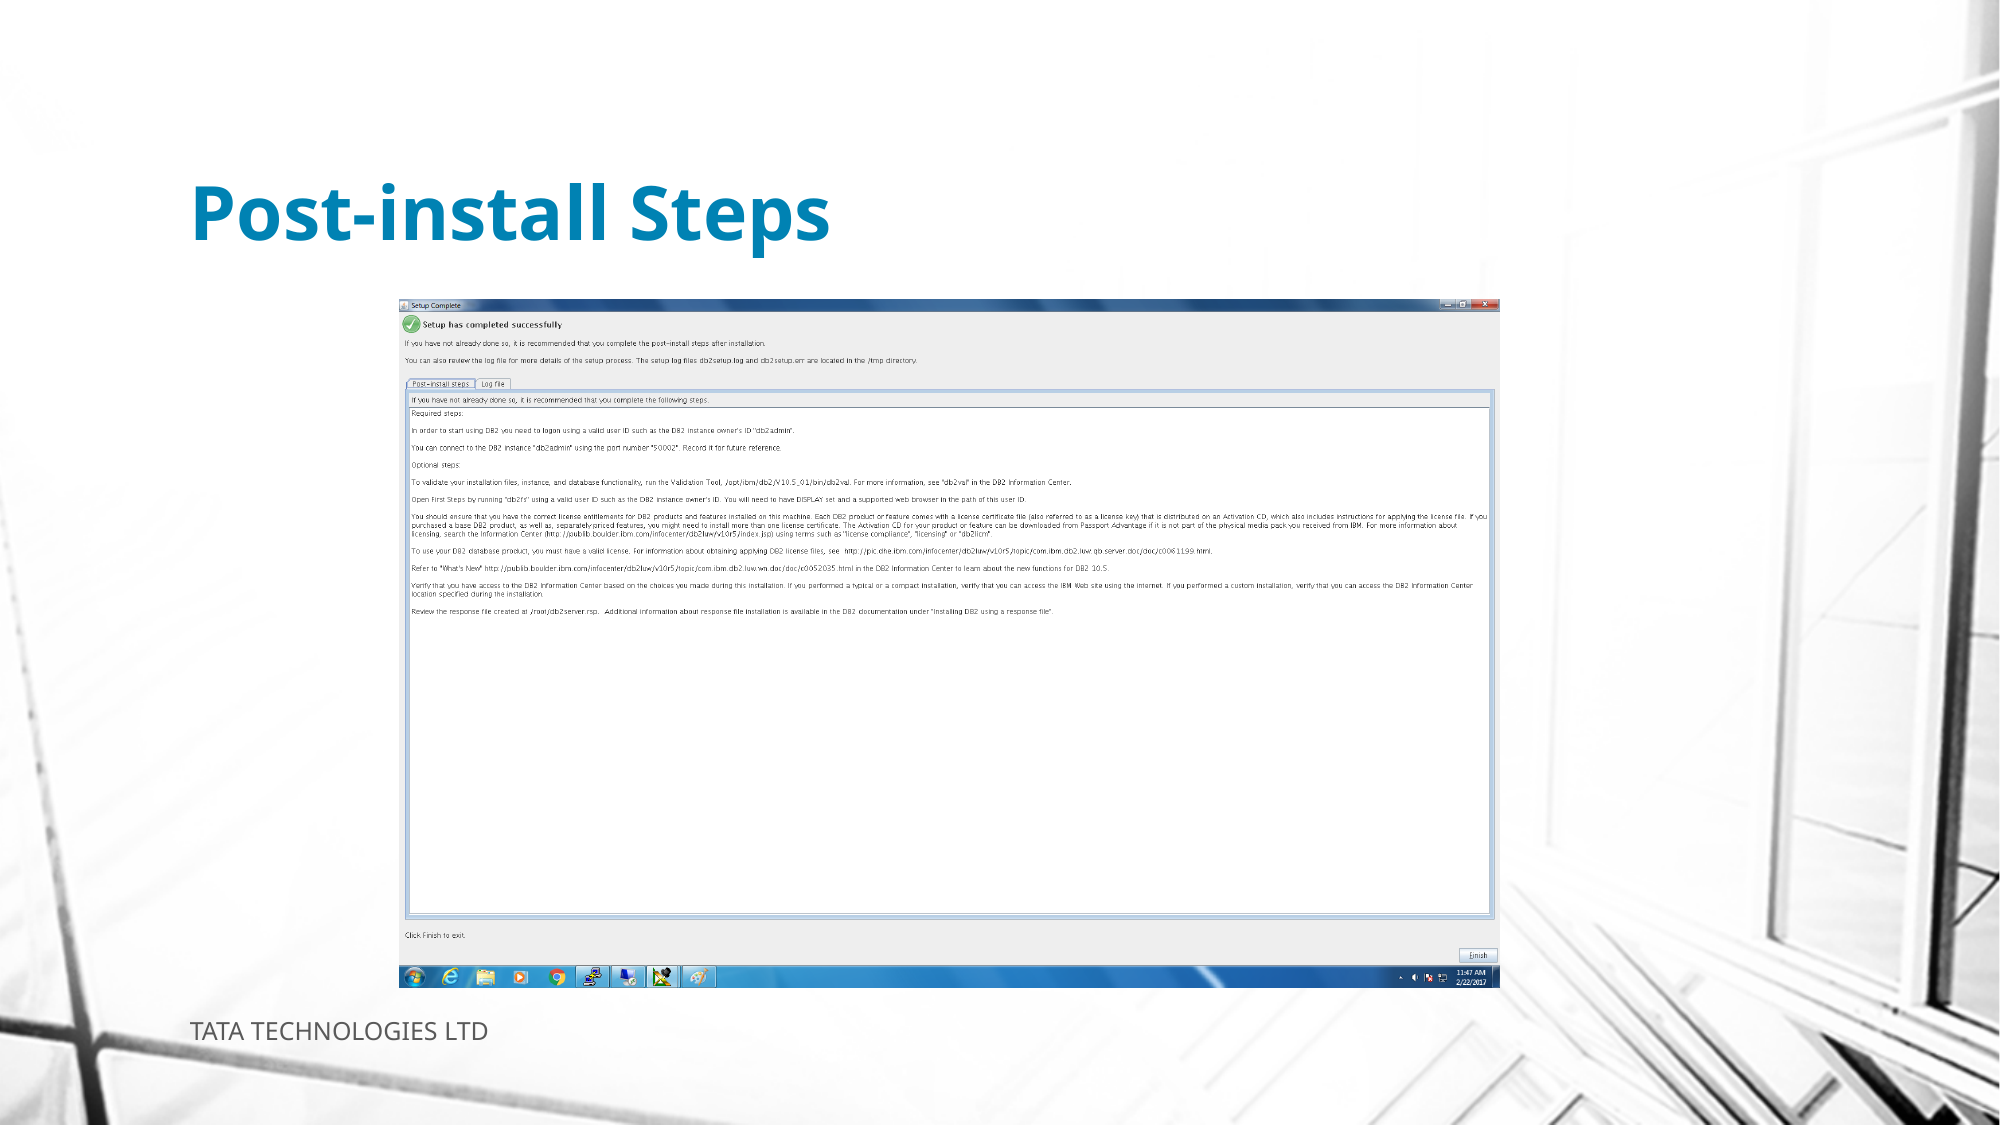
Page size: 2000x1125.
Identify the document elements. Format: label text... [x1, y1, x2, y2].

title Post-install Steps [174, 87, 1600, 263]
picture [0, 0, 2000, 1125]
footer TATA TECHNOLOGIES LTD [174, 1009, 1103, 1055]
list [399, 299, 1500, 988]
